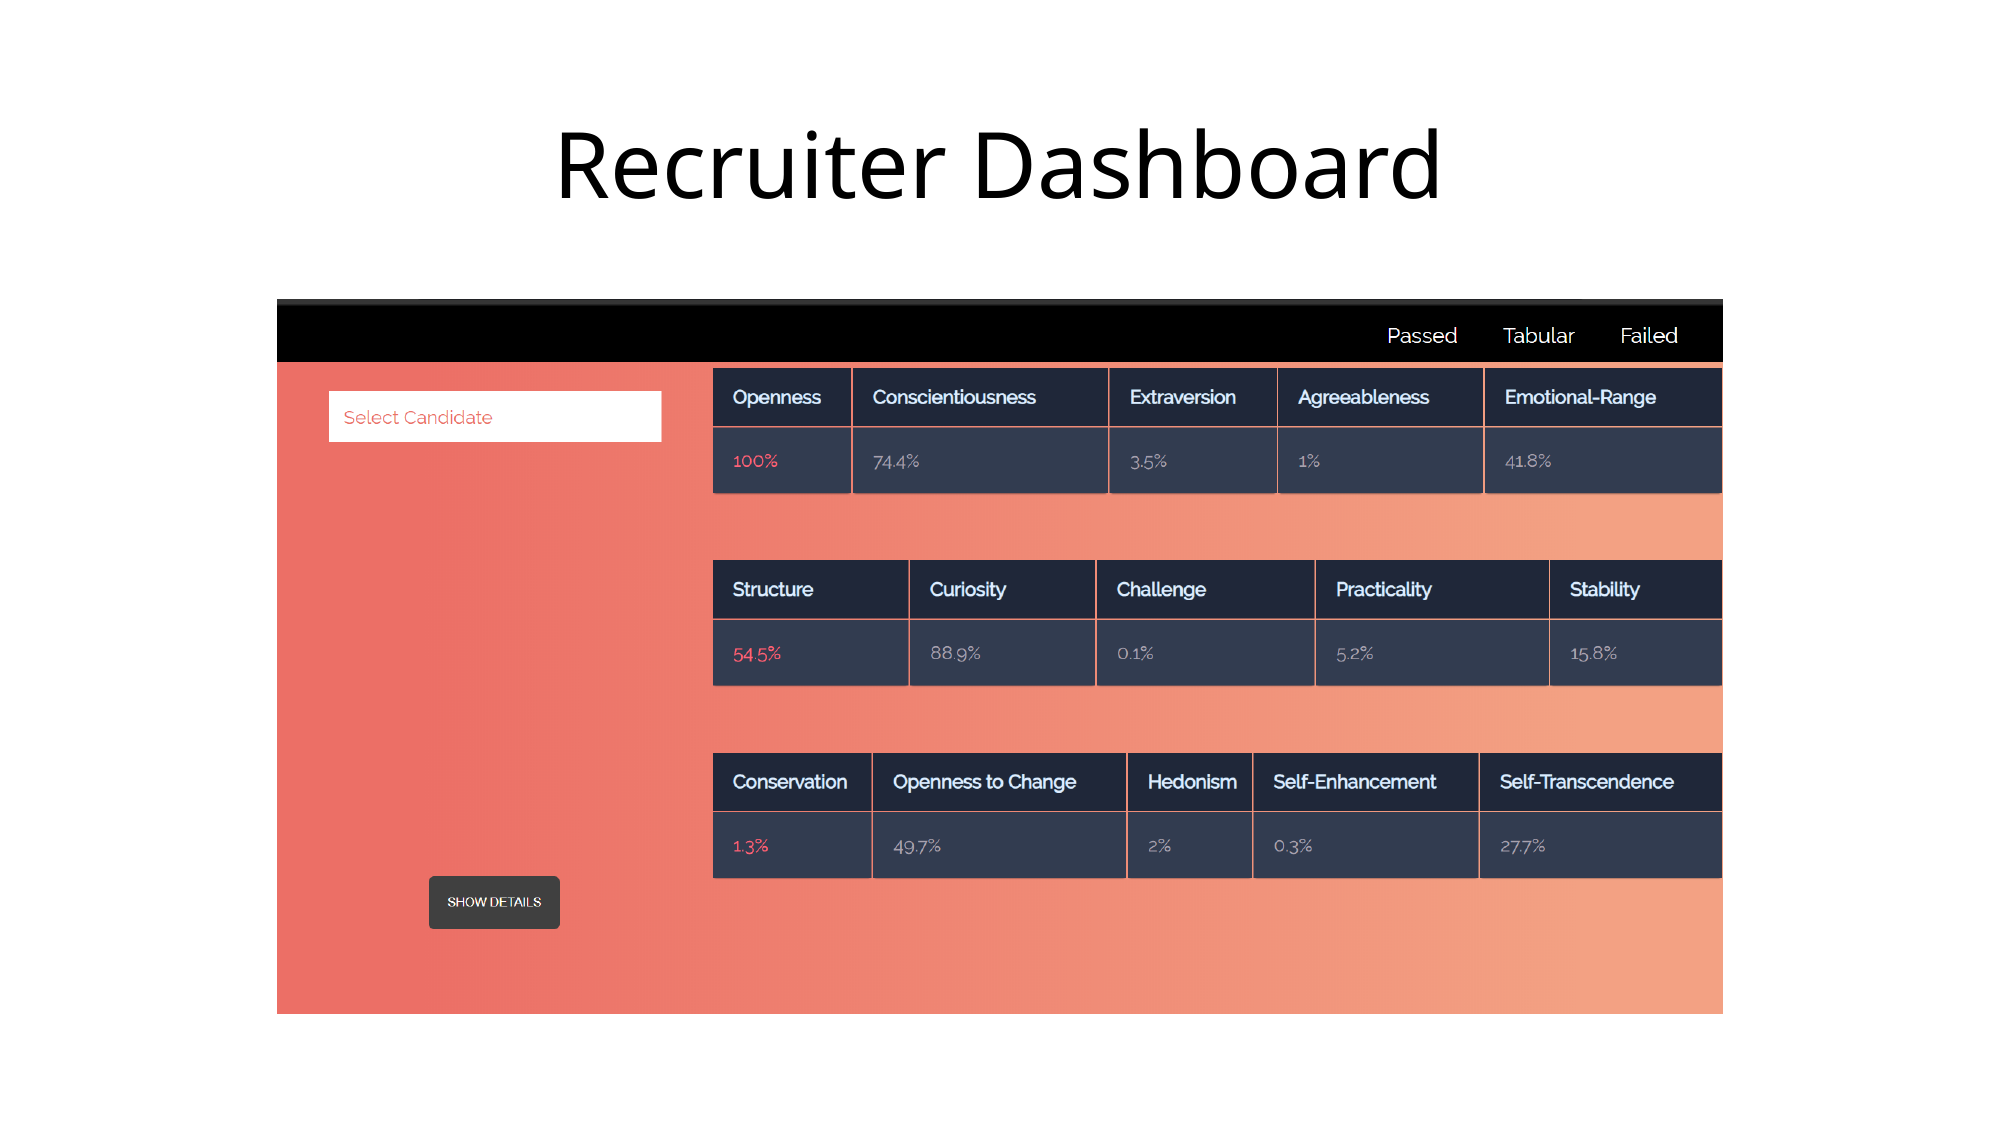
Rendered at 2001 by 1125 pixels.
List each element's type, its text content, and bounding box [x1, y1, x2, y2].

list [277, 299, 1723, 1014]
title Recruiter Dashboard [137, 59, 1863, 278]
